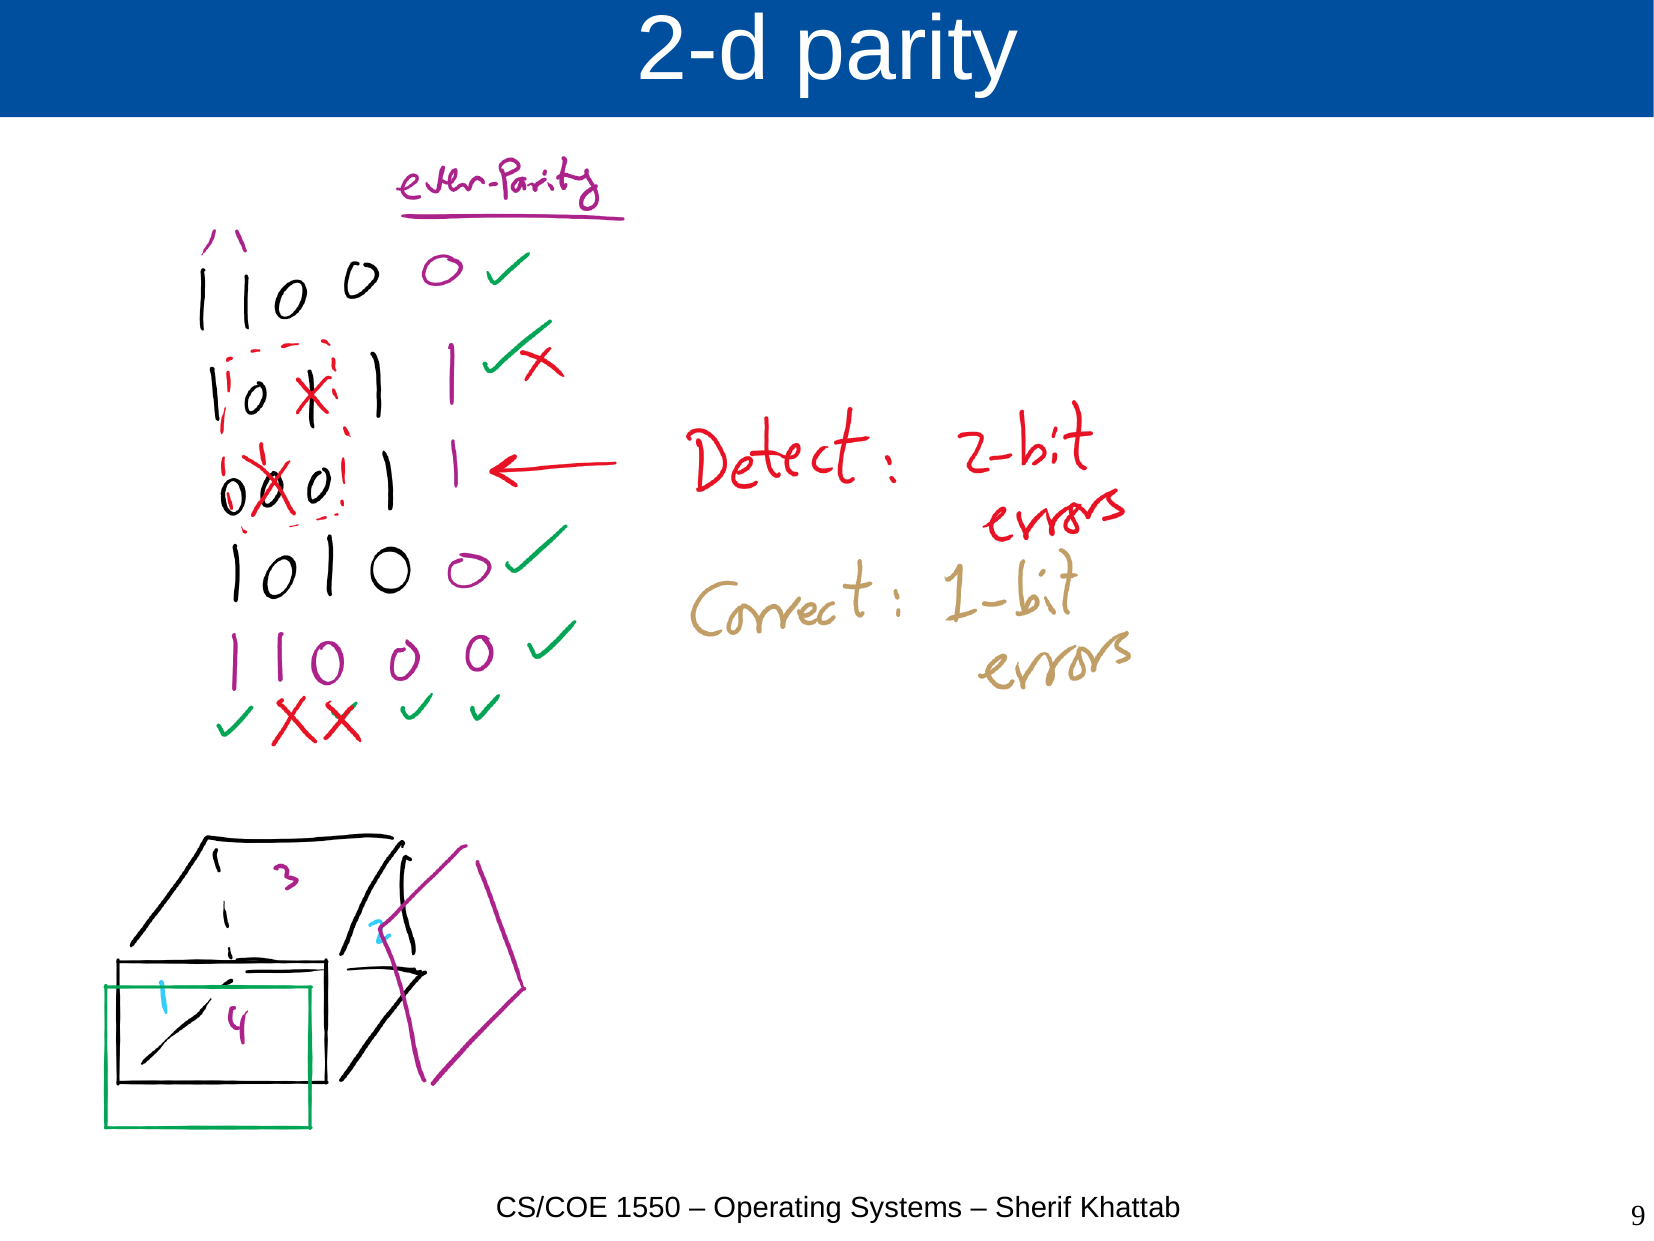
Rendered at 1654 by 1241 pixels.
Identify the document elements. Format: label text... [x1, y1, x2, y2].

footer CS/COE 1550 – Operating Systems – Sherif Khattab [460, 1190, 1217, 1241]
picture [88, 144, 1590, 1146]
title 2-d parity [0, 0, 1654, 118]
slide_number 9 [1265, 1198, 1647, 1241]
